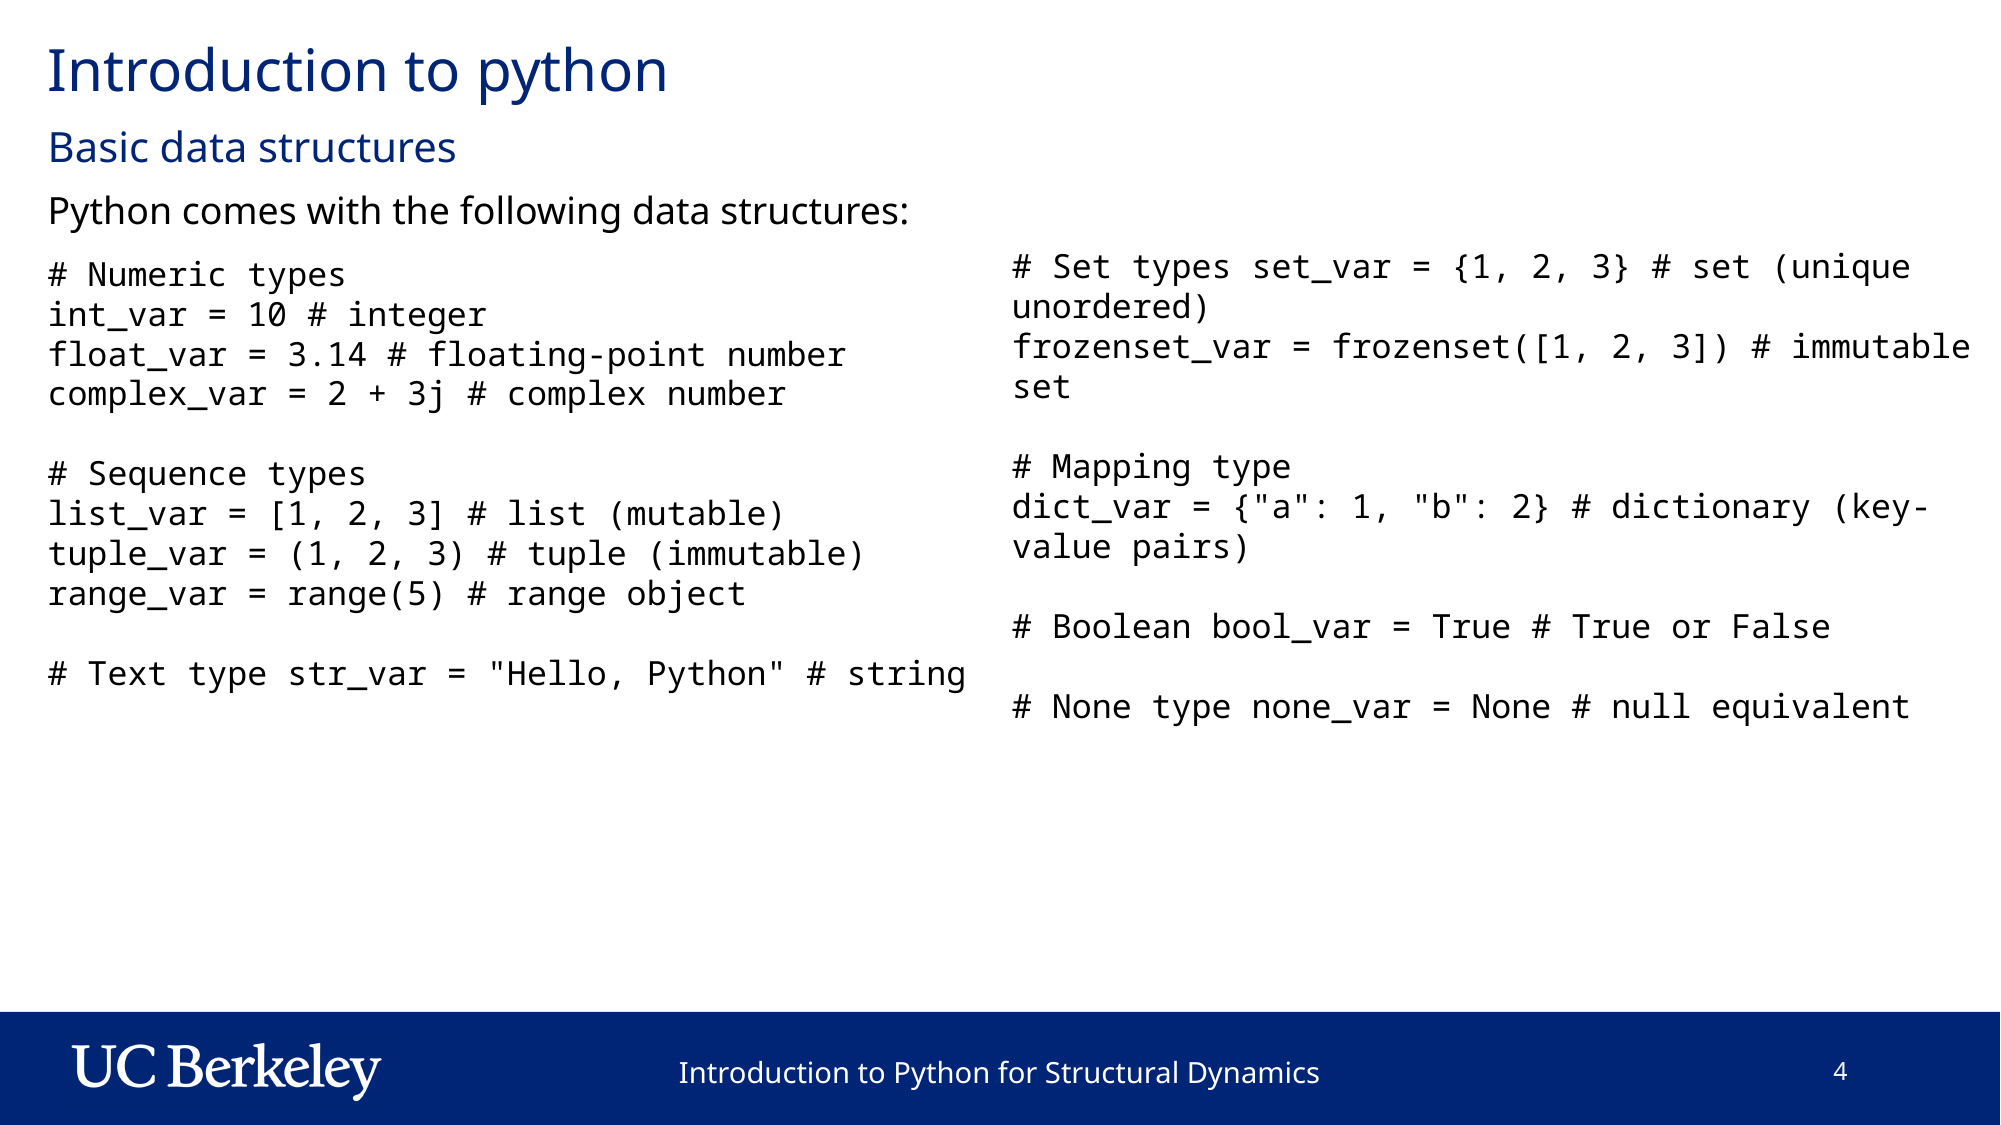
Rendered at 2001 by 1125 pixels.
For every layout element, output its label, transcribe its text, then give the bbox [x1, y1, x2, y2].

text_box # Numeric types int_var = 10 # integer float_var = 3.14 # floating-point number complex_var = 2 + 3j # complex number # Sequence types list_var = [1, 2, 3] # list (mutable) tuple_var = (1, 2, 3) # tuple (immutable) range_var = range(5) # range object # Text type str_var = "Hello, Python" # string [33, 245, 1017, 740]
text_box Introduction to python [33, 26, 1973, 111]
text_box Basic data structures [33, 113, 1973, 178]
text_box # Set types set_var = {1, 2, 3} # set (unique unordered) frozenset_var = frozenset([1, 2, 3]) # immutable set # Mapping type dict_var = {"a": 1, "b": 2} # dictionary (key-value pairs) # Boolean bool_var = True # True or False # None type none_var = None # null equivalent [997, 238, 1998, 733]
slide_number 4 [1412, 1042, 1863, 1103]
footer Introduction to Python for Structural Dynamics [533, 1041, 1467, 1102]
picture [65, 1031, 391, 1108]
text_box Python comes with the following data structures: [33, 179, 1962, 240]
text_box [0, 1011, 2000, 1125]
